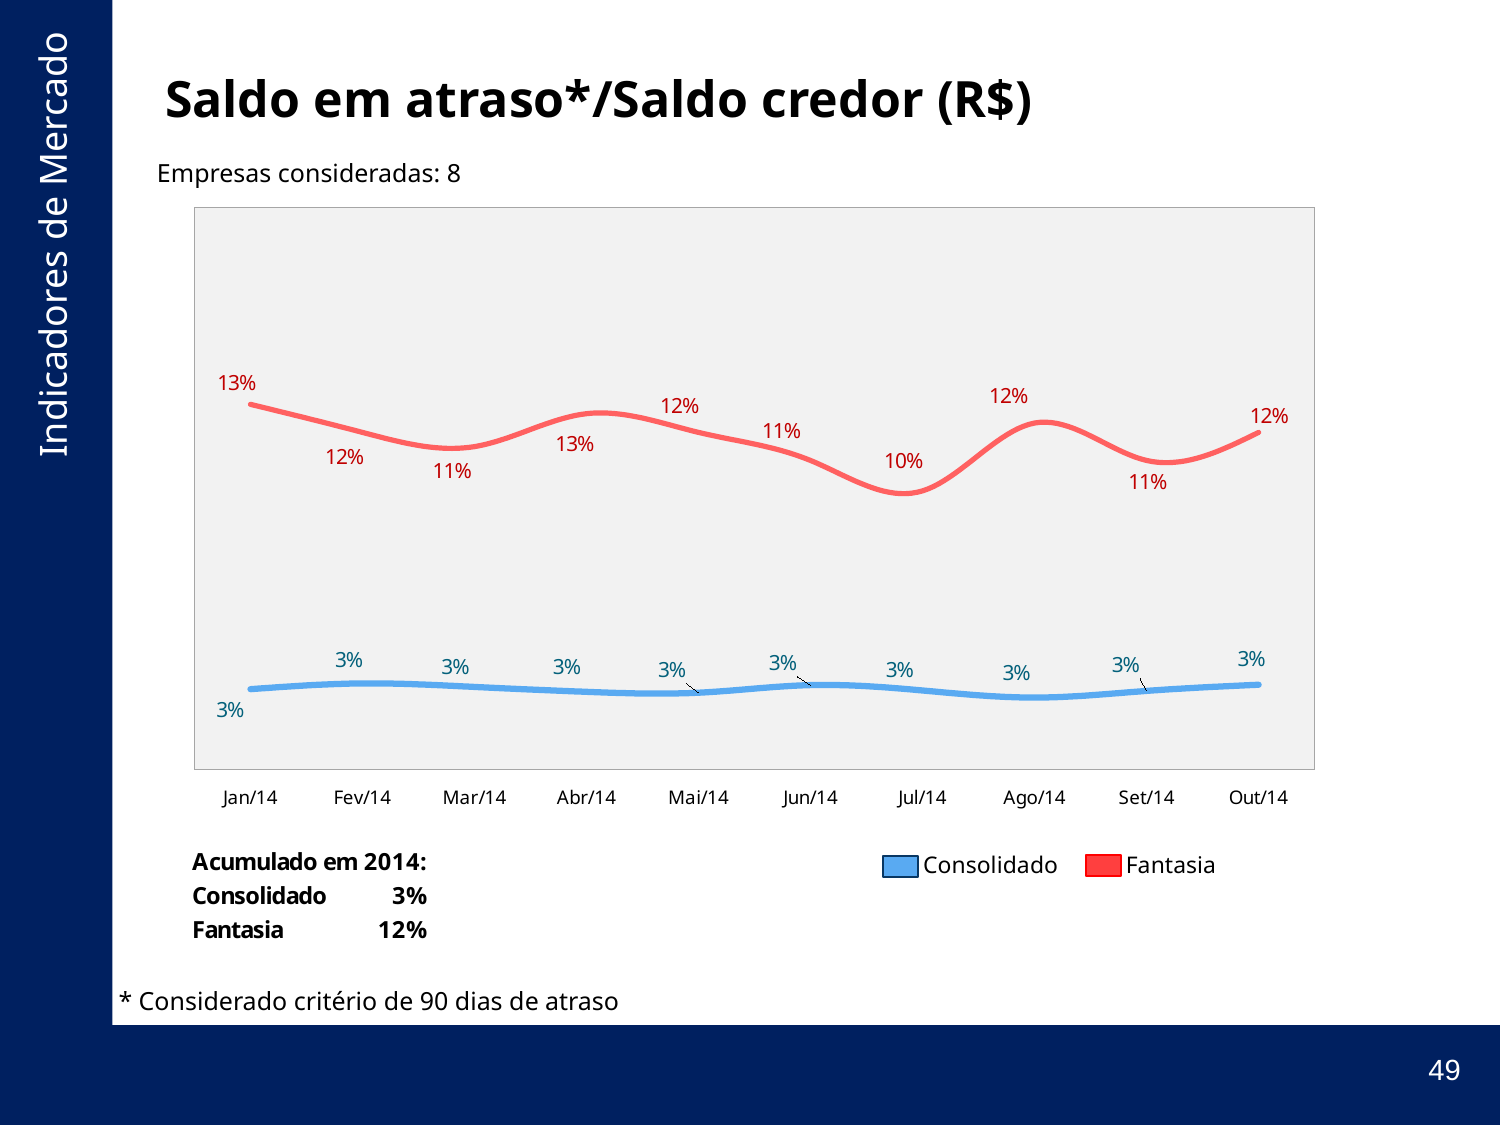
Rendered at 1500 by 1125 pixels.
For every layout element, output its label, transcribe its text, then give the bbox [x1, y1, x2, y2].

title Saldo em atraso*/Saldo credor (R$) [150, 45, 1425, 150]
text_box [1084, 853, 1111, 878]
text_box Fantasia [1111, 843, 1425, 886]
chart [170, 195, 1339, 824]
text_box [881, 854, 920, 879]
slide_number 49 [1338, 1043, 1476, 1104]
text_box * Considerado critério de 90 dias de atraso [103, 978, 635, 1024]
text_box Consolidado [908, 843, 1111, 886]
text_box Empresas consideradas: 8 [142, 149, 477, 195]
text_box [185, 843, 433, 949]
